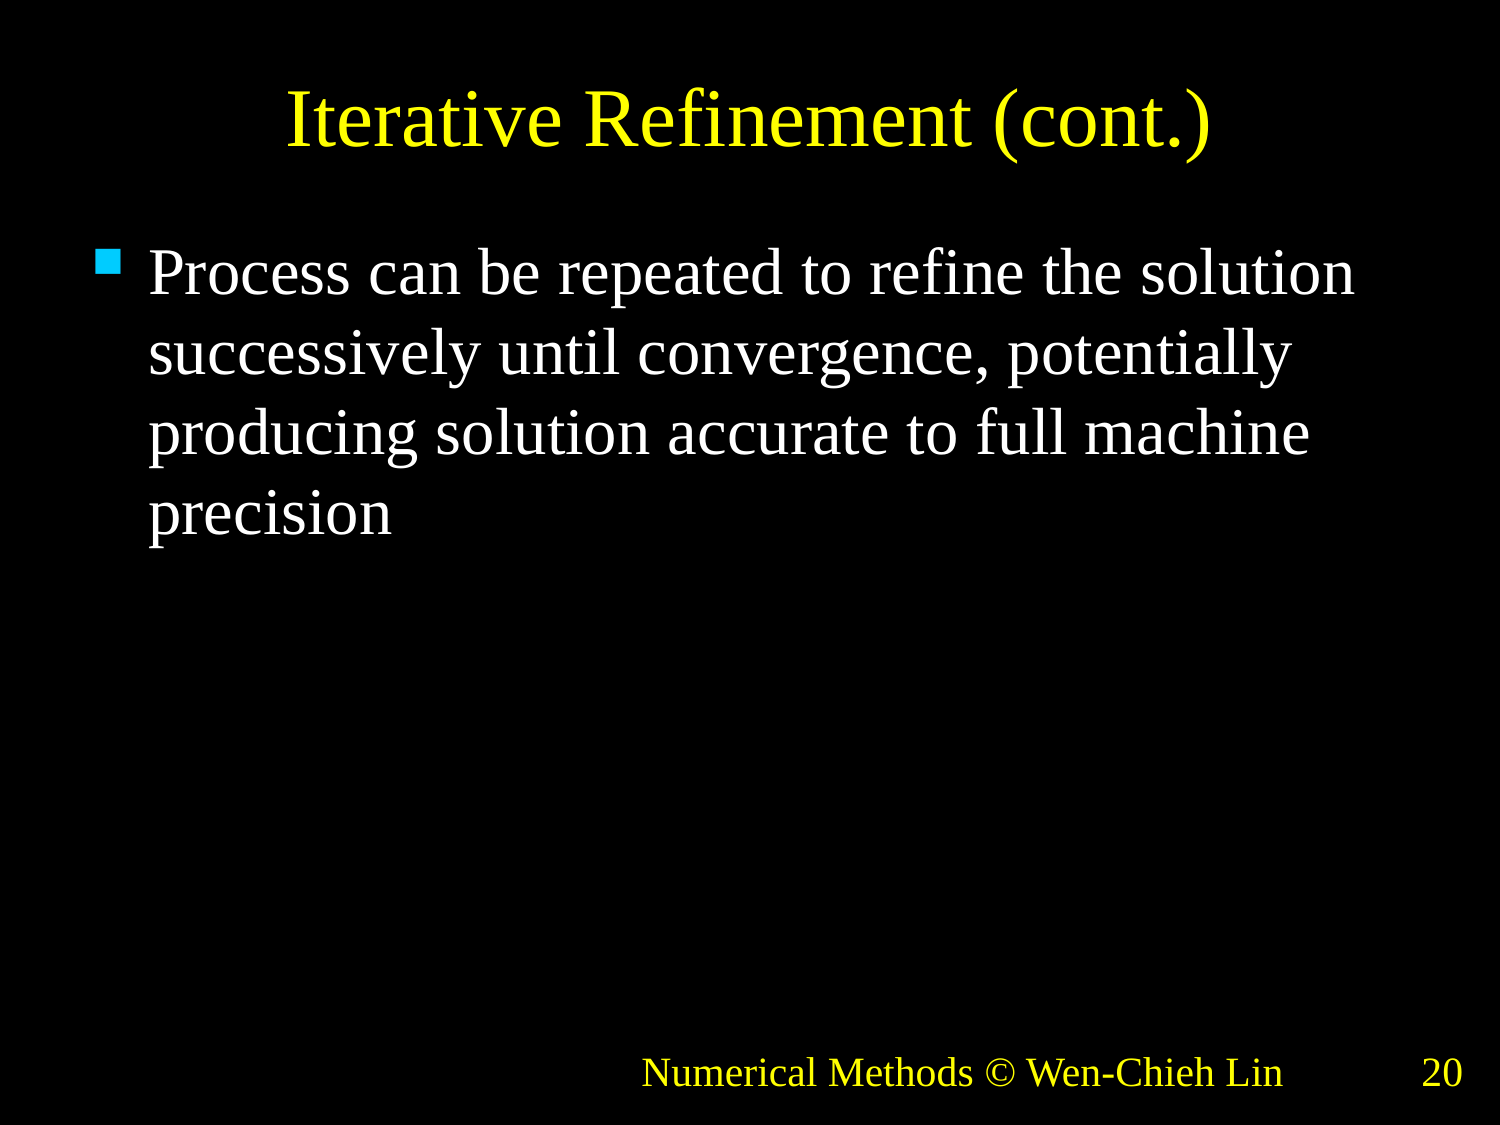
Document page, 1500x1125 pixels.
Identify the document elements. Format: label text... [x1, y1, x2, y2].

slide_number 20 [1128, 1024, 1479, 1103]
title Iterative Refinement (cont.) [75, 19, 1425, 208]
list Process can be repeated to refine the solution successively until convergence, potentially producing solution accurate to full machine precision [76, 220, 1427, 1035]
footer Numerical Methods © Wen-Chieh Lin [490, 1035, 1128, 1103]
